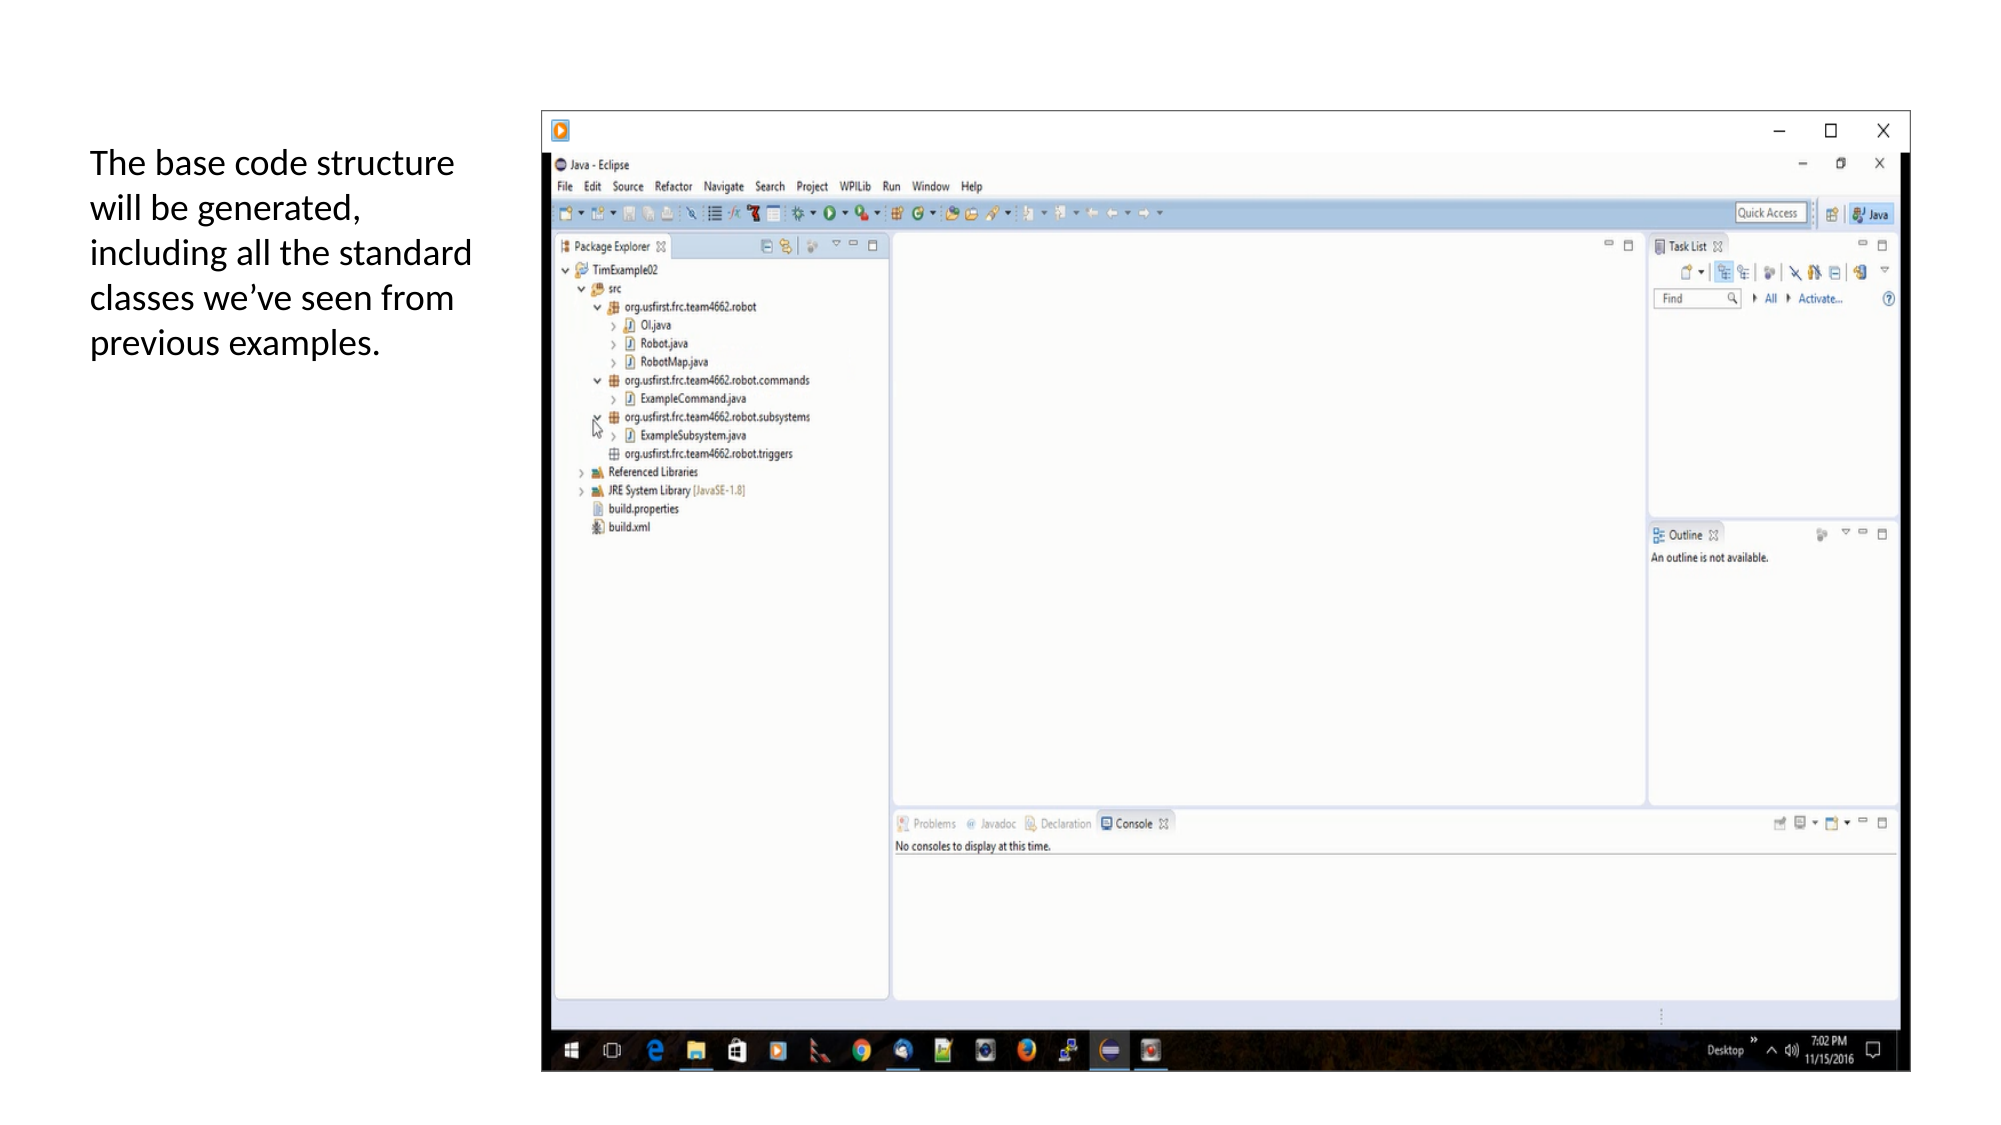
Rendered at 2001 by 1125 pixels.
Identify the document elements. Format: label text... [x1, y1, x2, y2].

picture [540, 110, 1911, 1072]
text_box The base code structure will be generated, including all the standard classes we’ve seen from previous examples. [75, 130, 508, 371]
